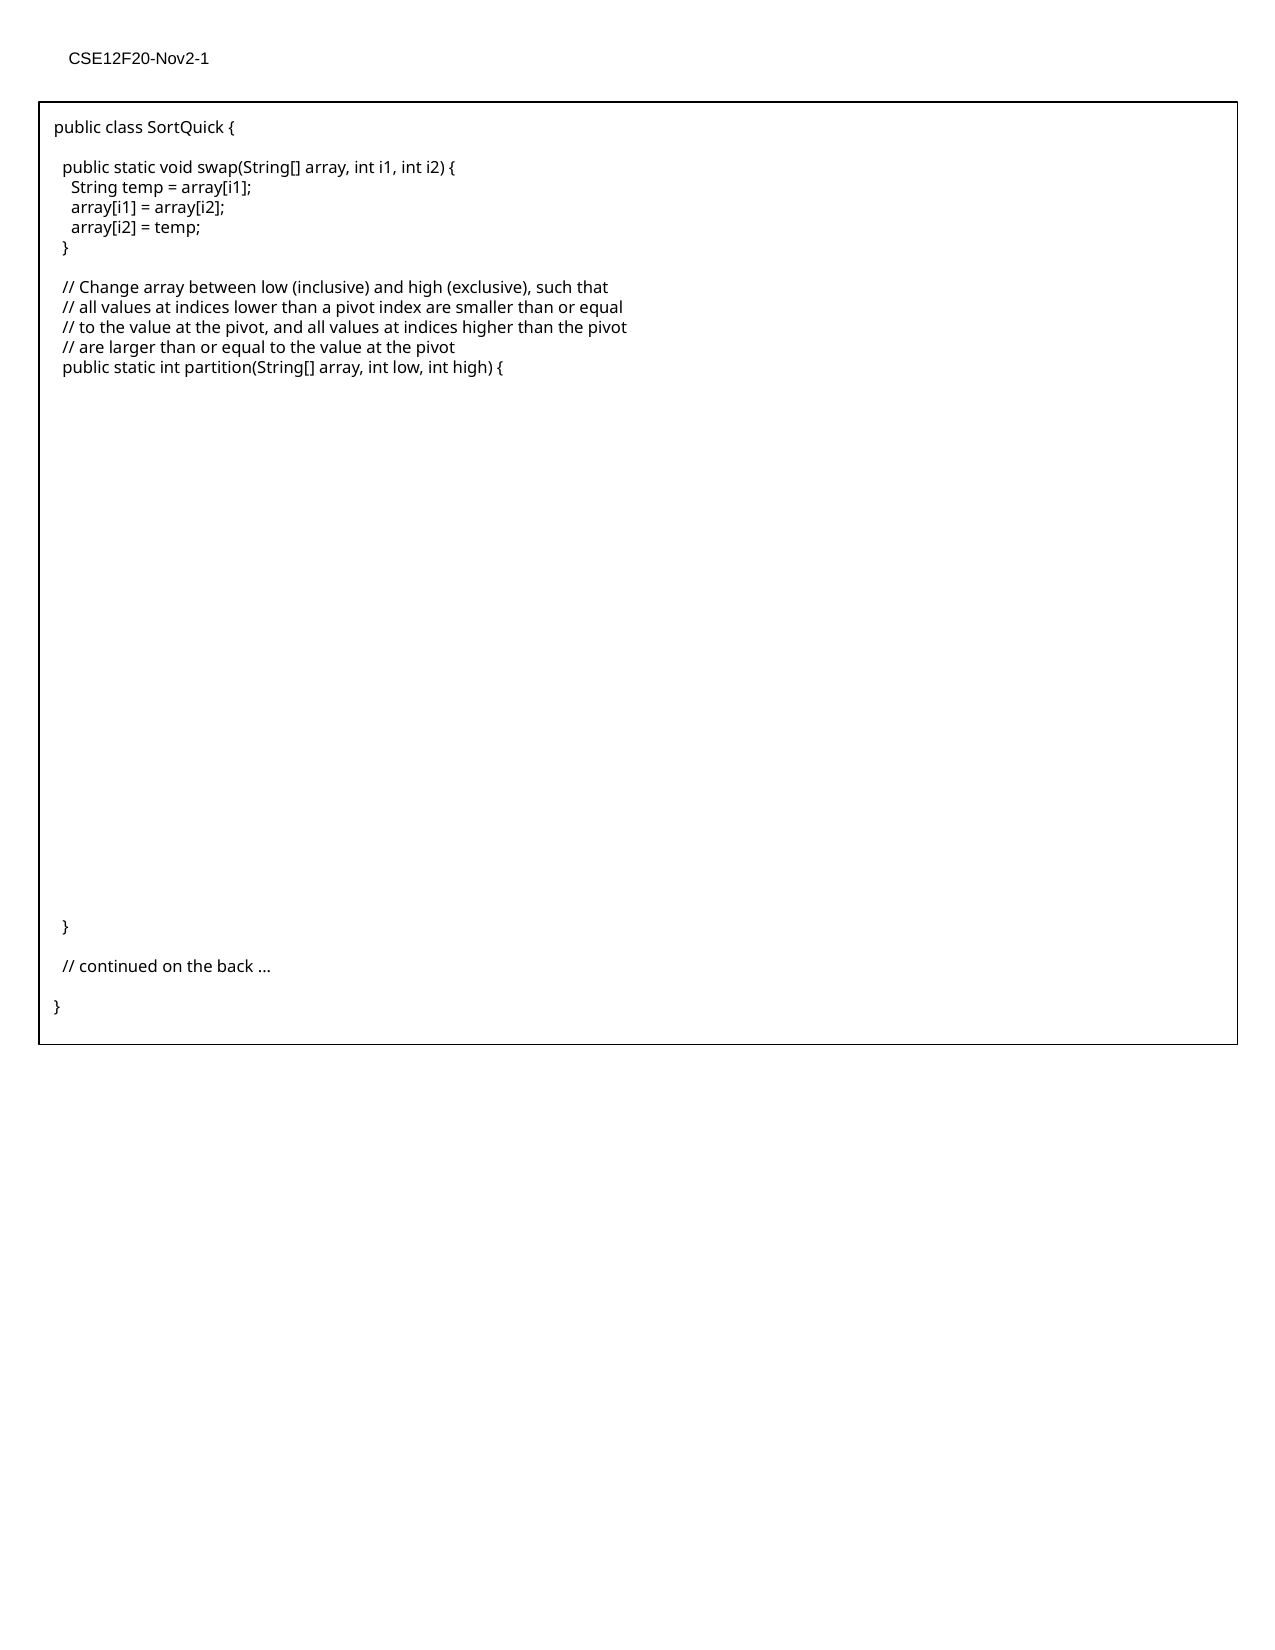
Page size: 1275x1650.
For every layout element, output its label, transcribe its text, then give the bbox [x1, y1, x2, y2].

text_box public class SortQuick { public static void swap(String[] array, int i1, int i2) { String temp = array[i1]; array[i1] = array[i2]; array[i2] = temp; } // Change array between low (inclusive) and high (exclusive), such that // all values at indices lower than a pivot index are smaller than or equal // to the value at the pivot, and all values at indices higher than the pivot // are larger than or equal to the value at the pivot public static int partition(String[] array, int low, int high) { } // continued on the back ... } [38, 102, 1238, 1045]
text_box CSE12F20-Nov2-1 [53, 32, 312, 82]
